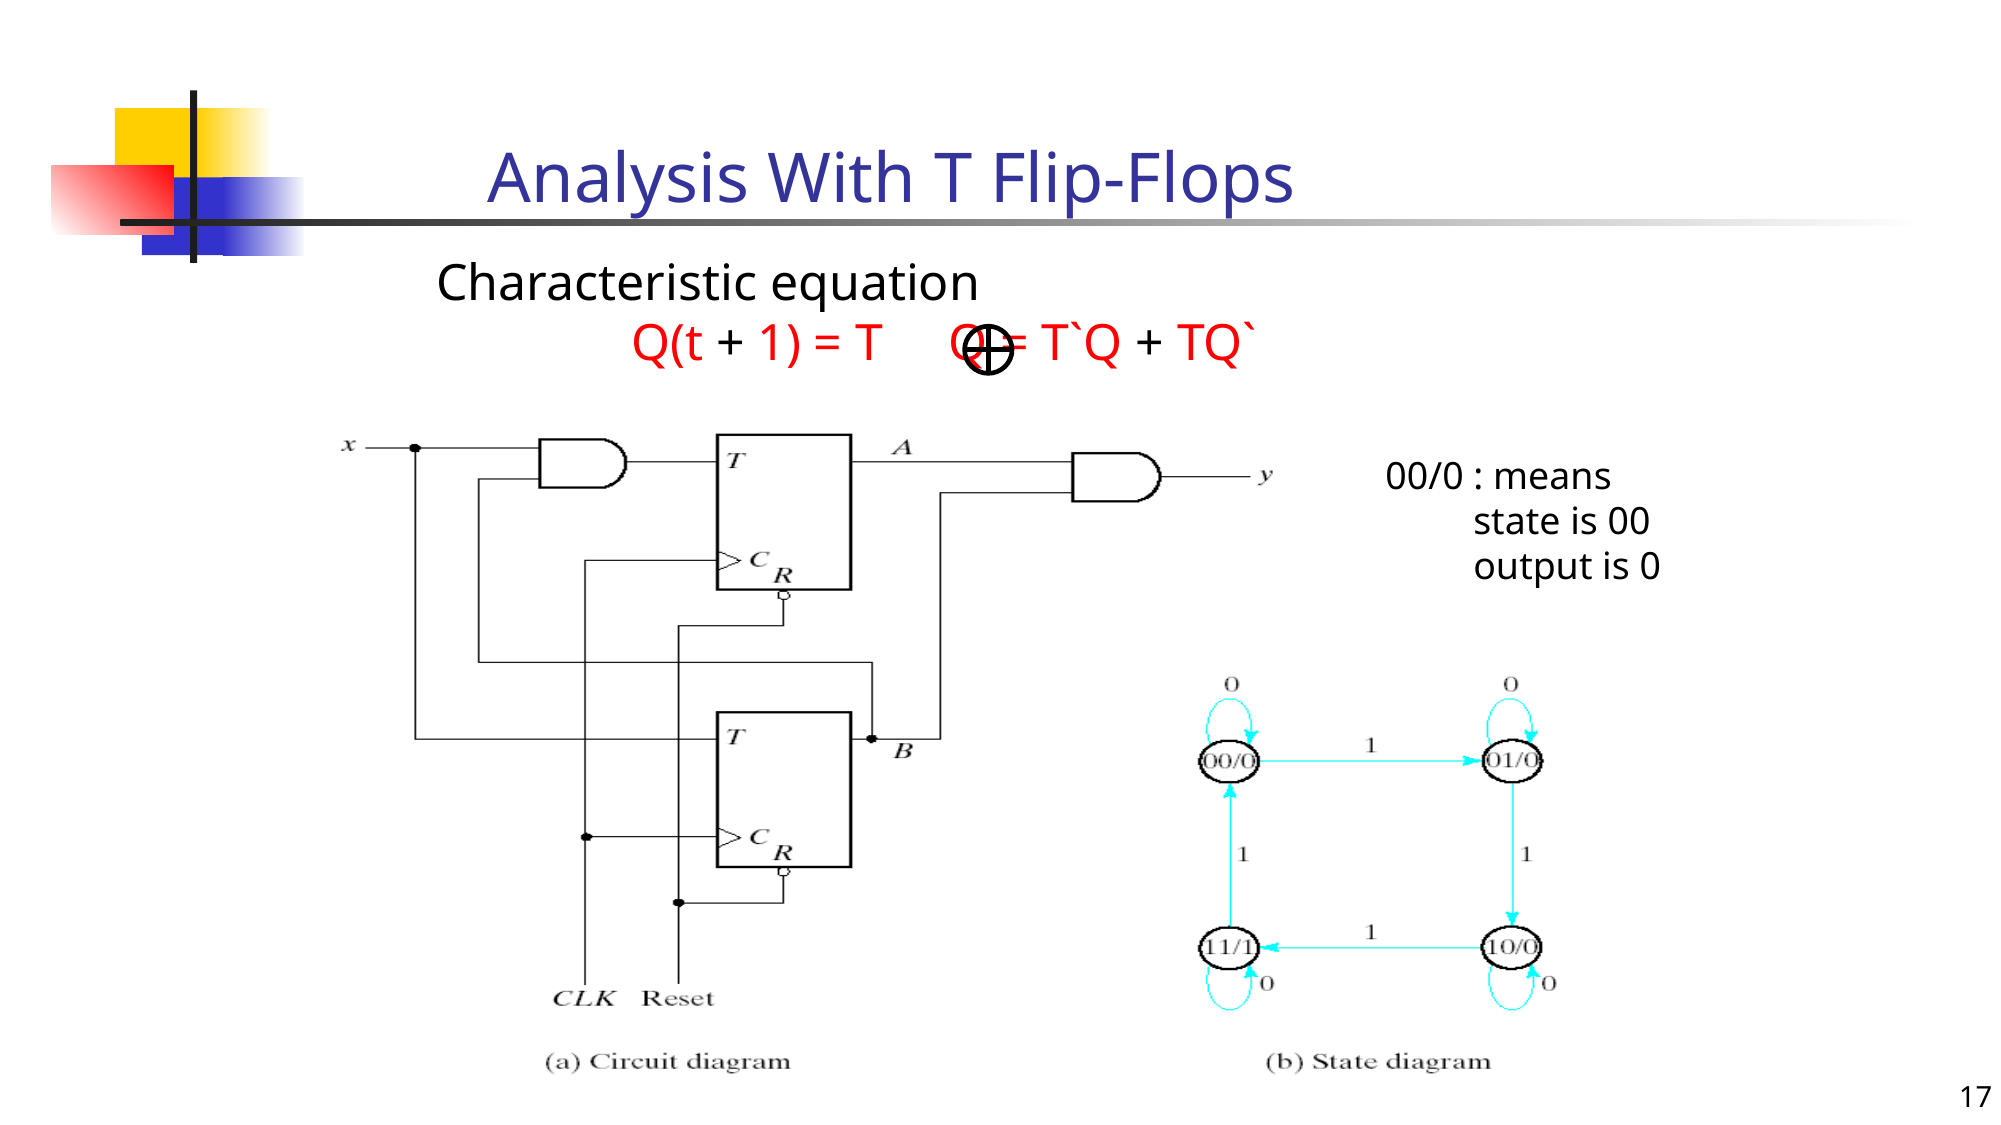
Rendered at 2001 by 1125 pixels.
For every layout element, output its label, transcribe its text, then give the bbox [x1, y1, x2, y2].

title Analysis With T Flip-Flops [479, 77, 1470, 224]
text_box 00/0 : means state is 00 output is 0 [1580, 444, 1669, 594]
slide_number 17 [1945, 1074, 2000, 1125]
text_box Characteristic equation Q(t + 1) = T Q = T`Q + TQ` [428, 243, 1433, 379]
text_box [964, 326, 1013, 374]
picture [326, 420, 1580, 1078]
